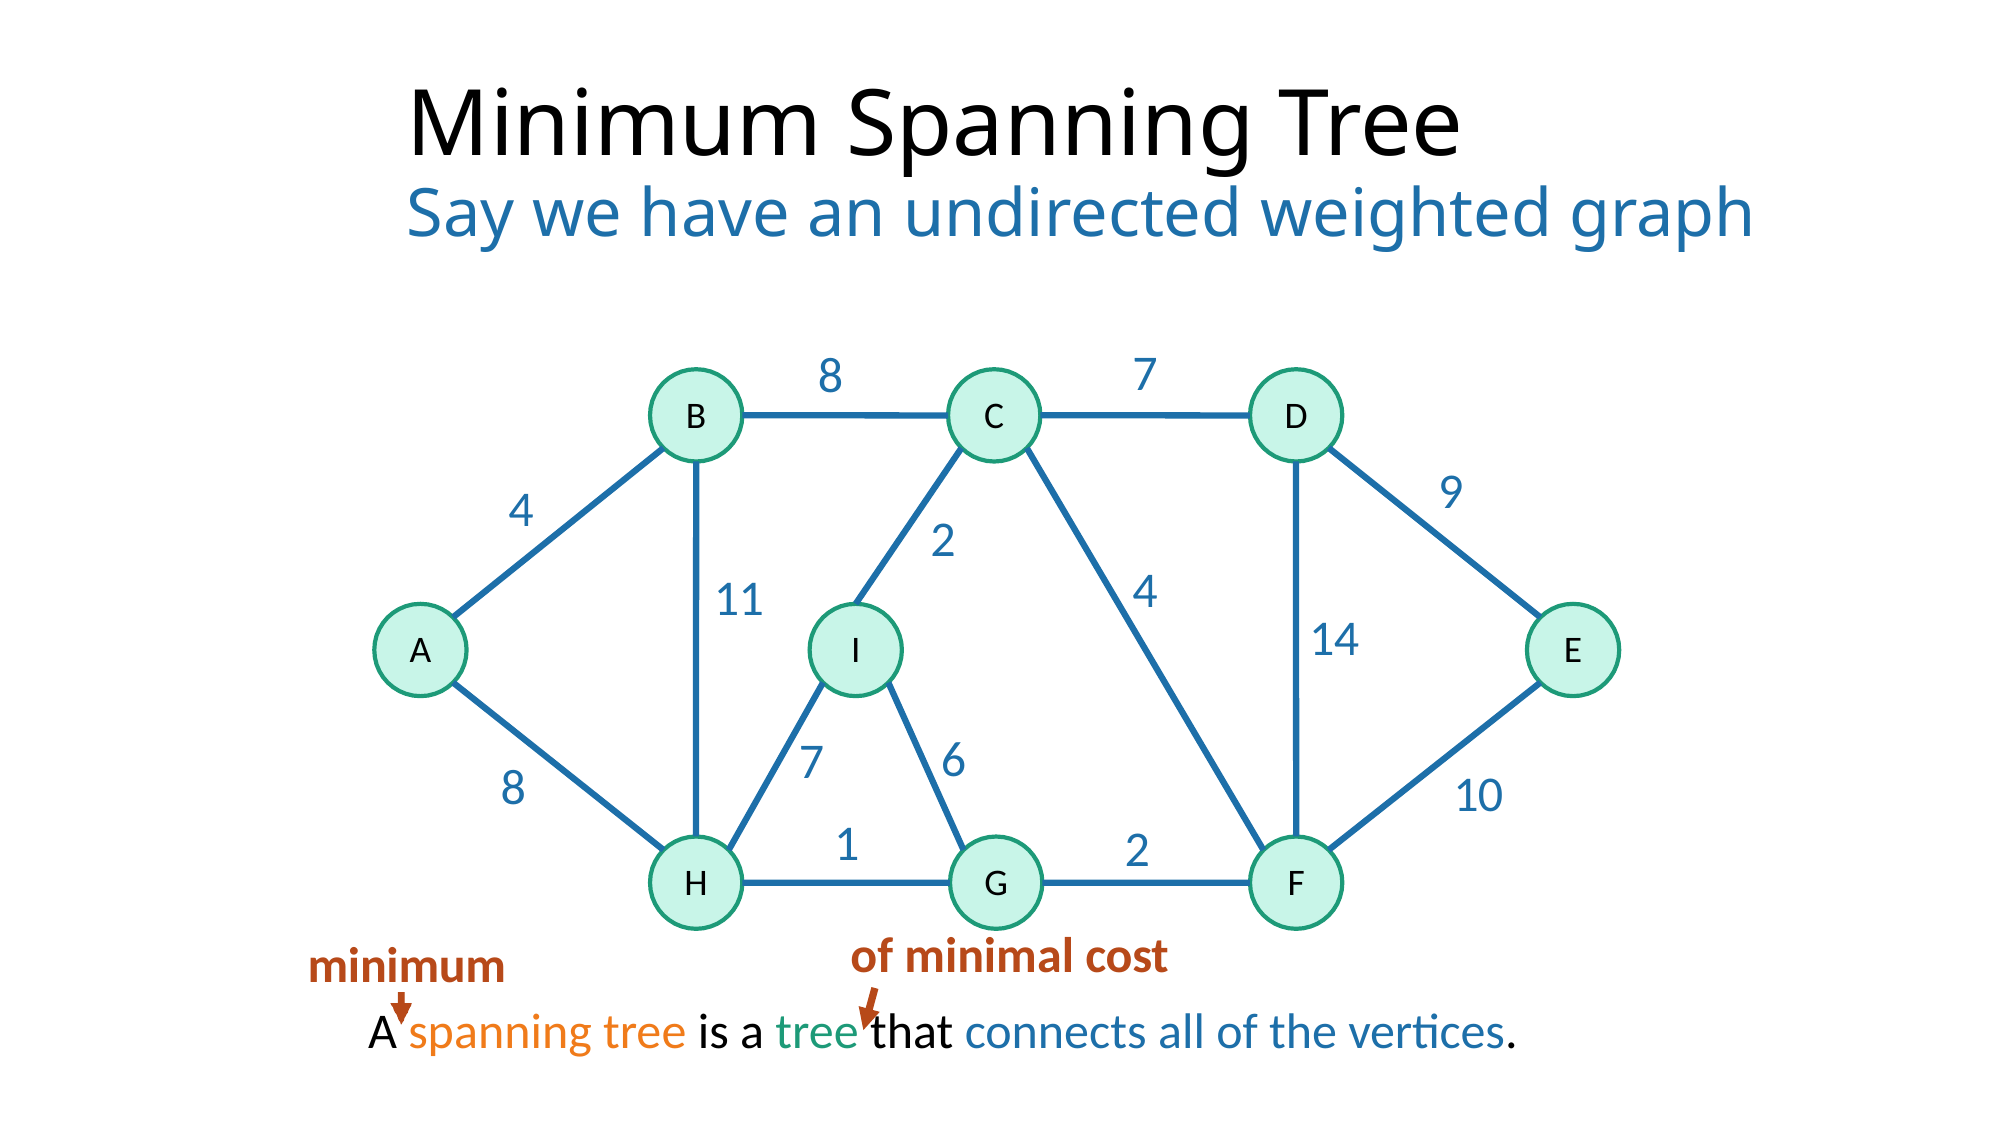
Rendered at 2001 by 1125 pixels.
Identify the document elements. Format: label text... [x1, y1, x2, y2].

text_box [647, 366, 745, 410]
picture [389, 992, 413, 1026]
text_box 7 [1130, 338, 1160, 401]
text_box A spanning tree is a tree that connects all of the vertices. [366, 996, 1521, 1059]
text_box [647, 895, 745, 932]
text_box minimum [305, 930, 510, 993]
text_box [947, 895, 1045, 932]
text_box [1247, 895, 1345, 932]
text_box of minimal cost [848, 920, 1172, 983]
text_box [449, 411, 1544, 887]
title Minimum Spanning Tree Say we have an undirected weighted graph [404, 43, 2000, 255]
text_box [858, 987, 880, 1031]
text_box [945, 366, 1043, 410]
text_box 8 [815, 340, 846, 403]
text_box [371, 601, 444, 699]
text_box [1247, 366, 1345, 410]
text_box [1547, 601, 1622, 699]
